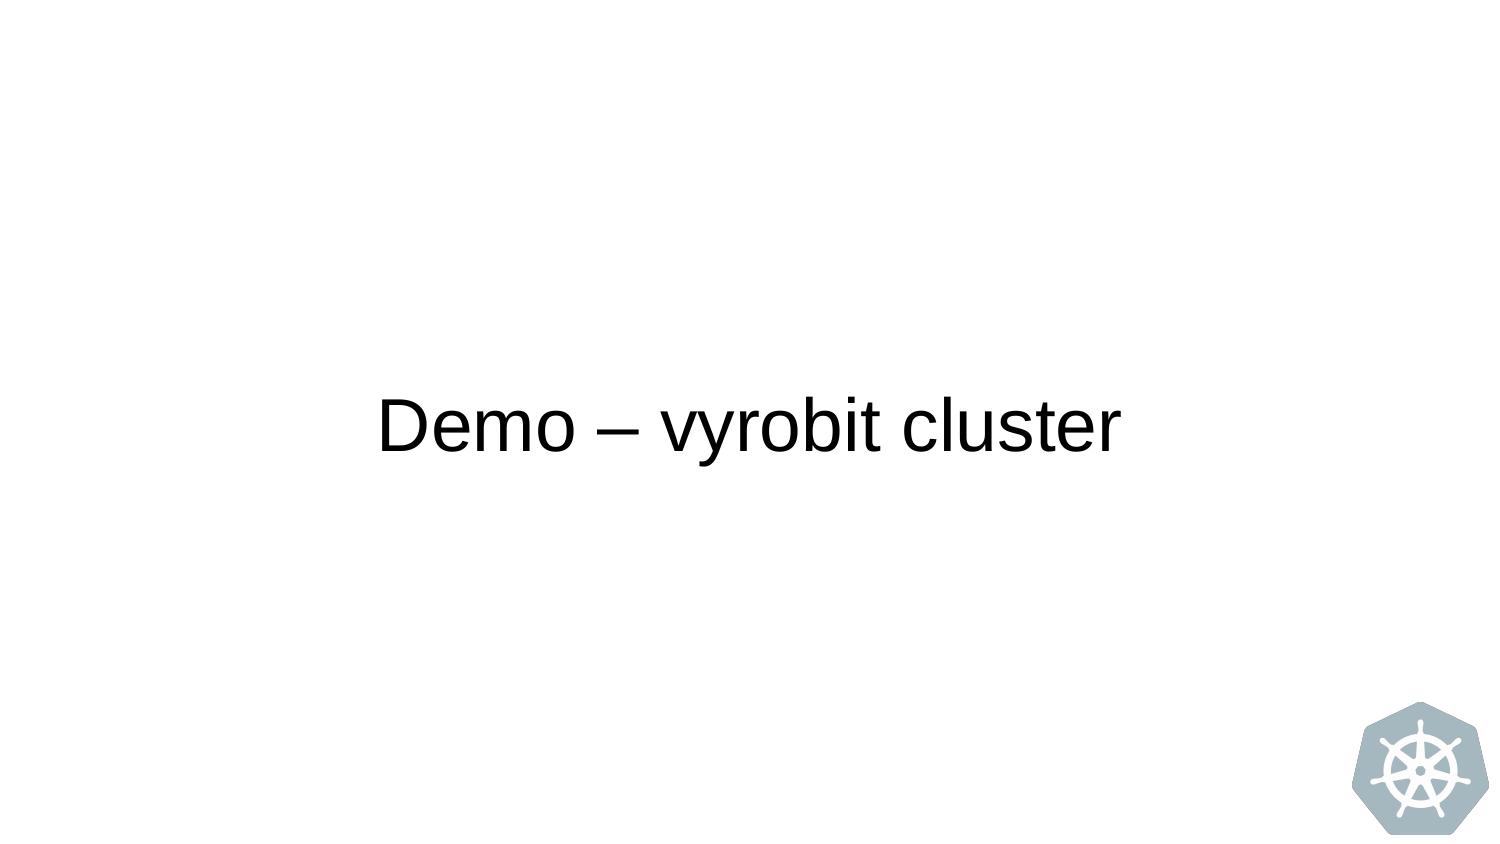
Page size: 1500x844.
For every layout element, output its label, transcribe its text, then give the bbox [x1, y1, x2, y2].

title Demo – vyrobit cluster [51, 352, 1449, 491]
picture [1352, 702, 1489, 835]
